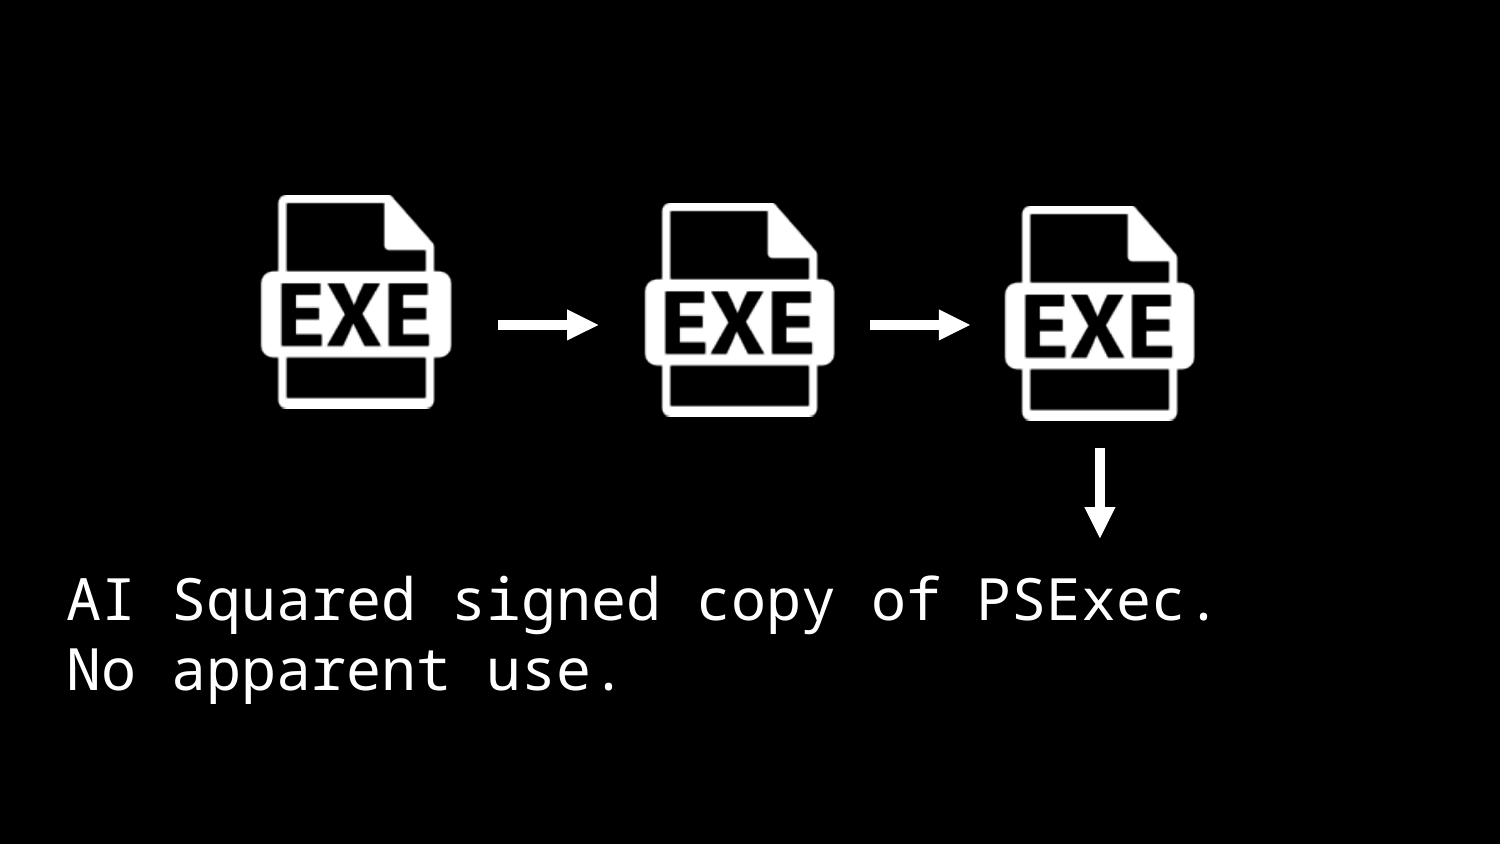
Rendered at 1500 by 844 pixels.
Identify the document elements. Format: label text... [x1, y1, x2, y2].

picture [993, 206, 1207, 421]
text_box AI Squared signed copy of PSExec. No apparent use. [51, 555, 1449, 780]
picture [633, 203, 847, 417]
picture [249, 195, 464, 409]
